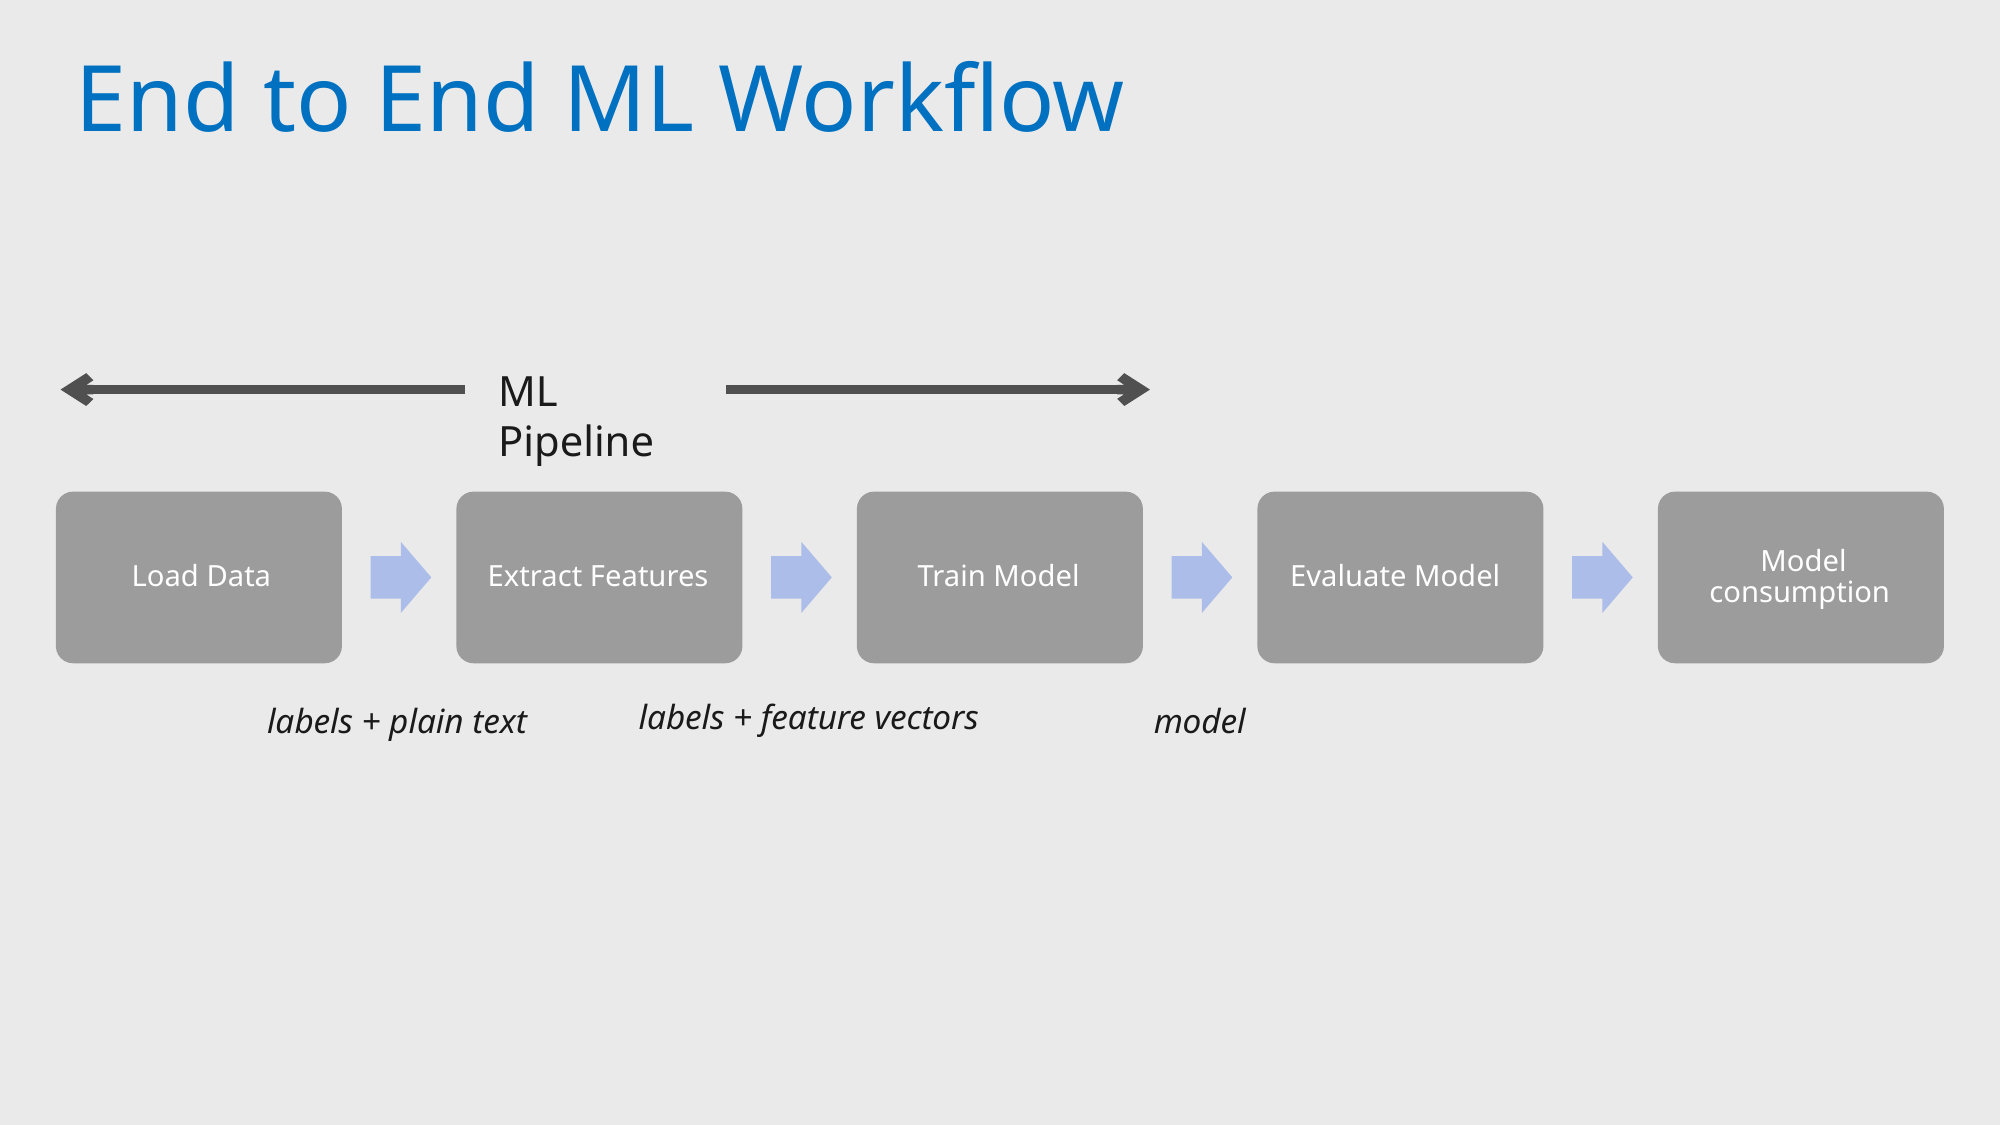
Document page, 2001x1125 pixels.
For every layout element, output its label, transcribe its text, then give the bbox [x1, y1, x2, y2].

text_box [54, 147, 1946, 1008]
text_box End to End ML Workflow [60, 34, 1786, 147]
